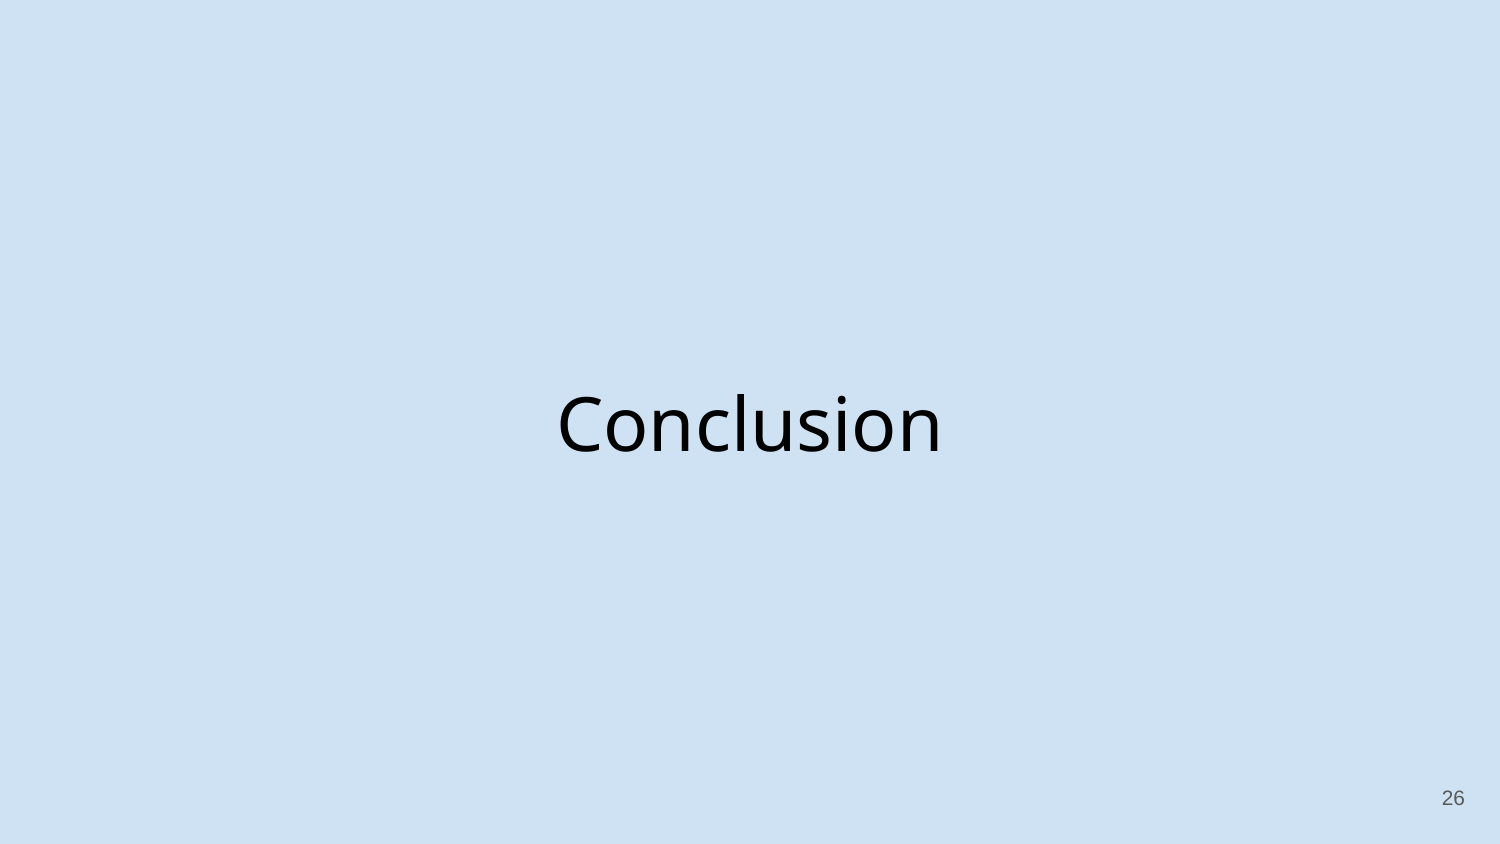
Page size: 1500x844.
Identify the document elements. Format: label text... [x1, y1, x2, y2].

title Conclusion [51, 352, 1449, 491]
slide_number ‹#› [1389, 764, 1480, 830]
